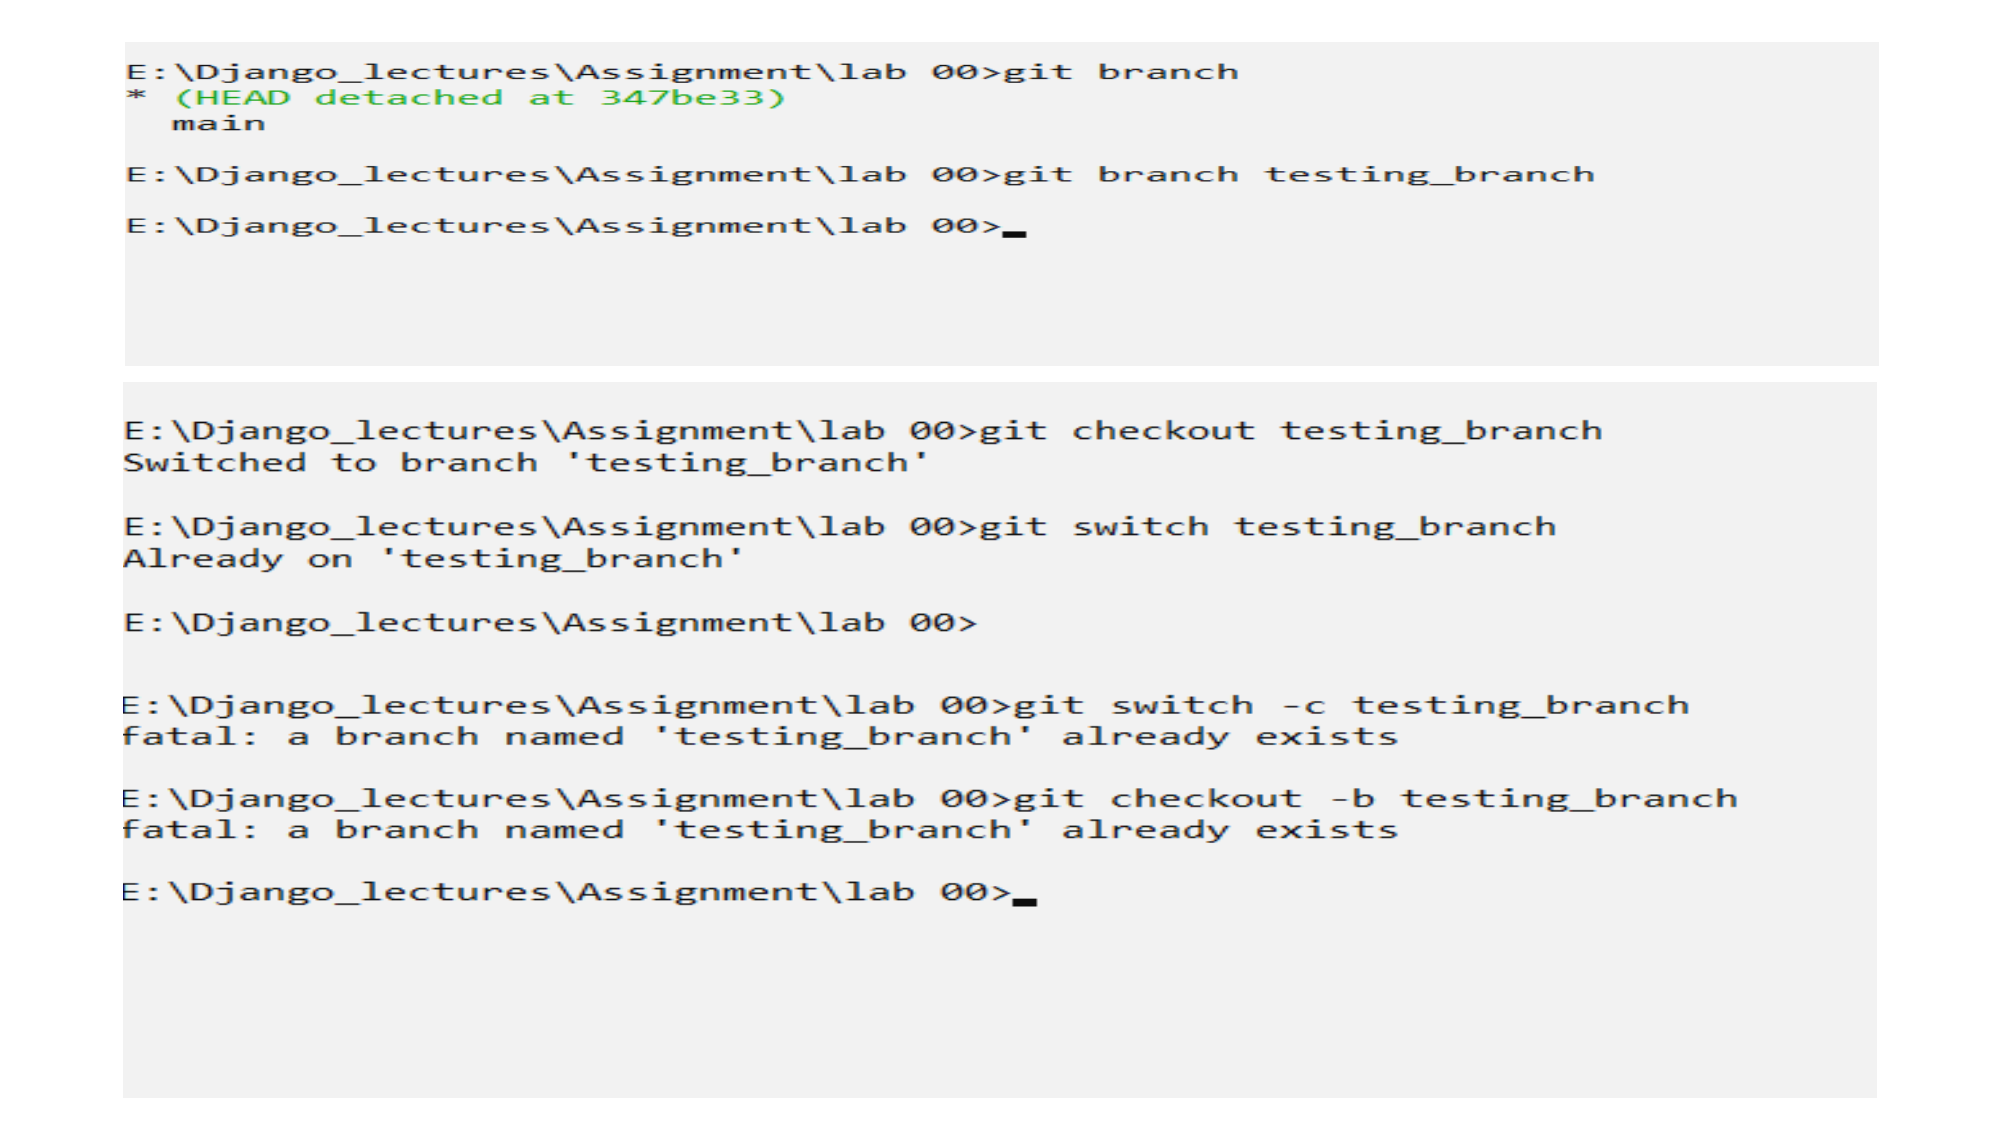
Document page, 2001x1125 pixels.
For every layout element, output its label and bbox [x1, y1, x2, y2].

picture [123, 382, 1877, 1098]
list [125, 42, 1879, 366]
